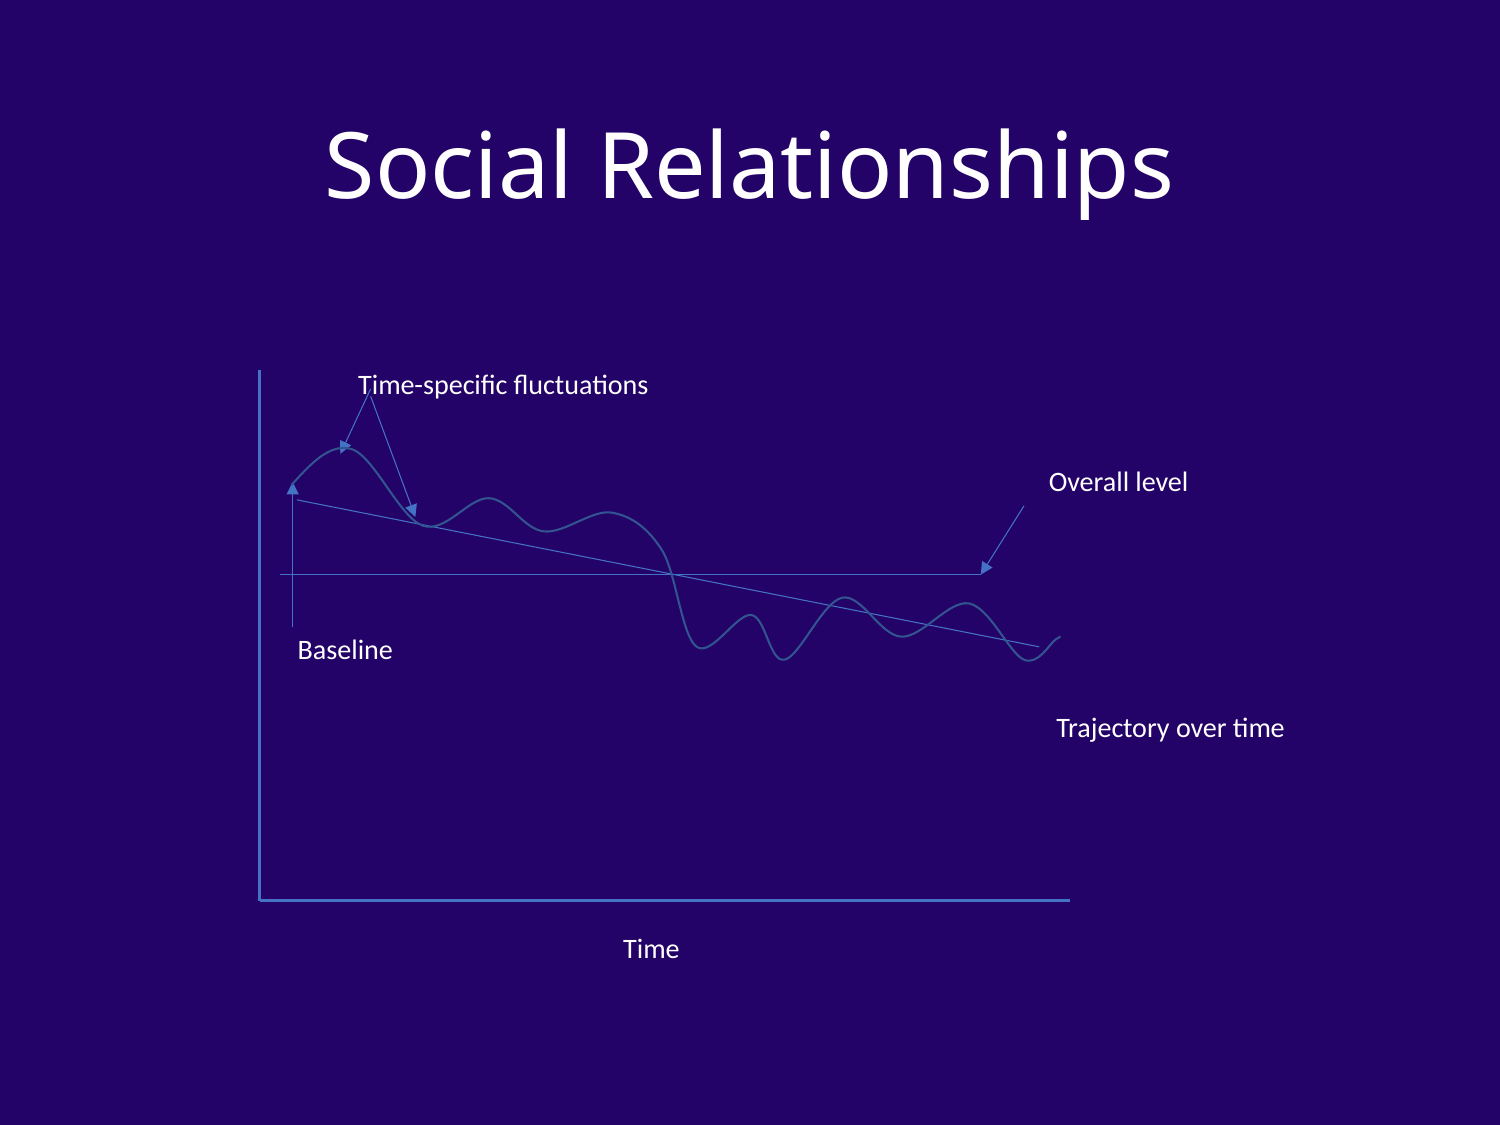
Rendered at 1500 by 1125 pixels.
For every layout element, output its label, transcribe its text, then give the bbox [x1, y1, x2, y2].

text_box Trajectory over time [1041, 702, 1300, 751]
text_box [293, 447, 370, 499]
text_box [769, 647, 801, 661]
text_box Baseline [282, 624, 409, 673]
text_box [1009, 632, 1061, 662]
text_box Time-specific fluctuations [343, 358, 664, 408]
text_box Time [608, 922, 695, 972]
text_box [340, 388, 371, 454]
title Social Relationships [103, 59, 1397, 278]
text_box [370, 396, 416, 499]
text_box Overall level [1034, 456, 1204, 505]
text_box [297, 499, 1040, 647]
